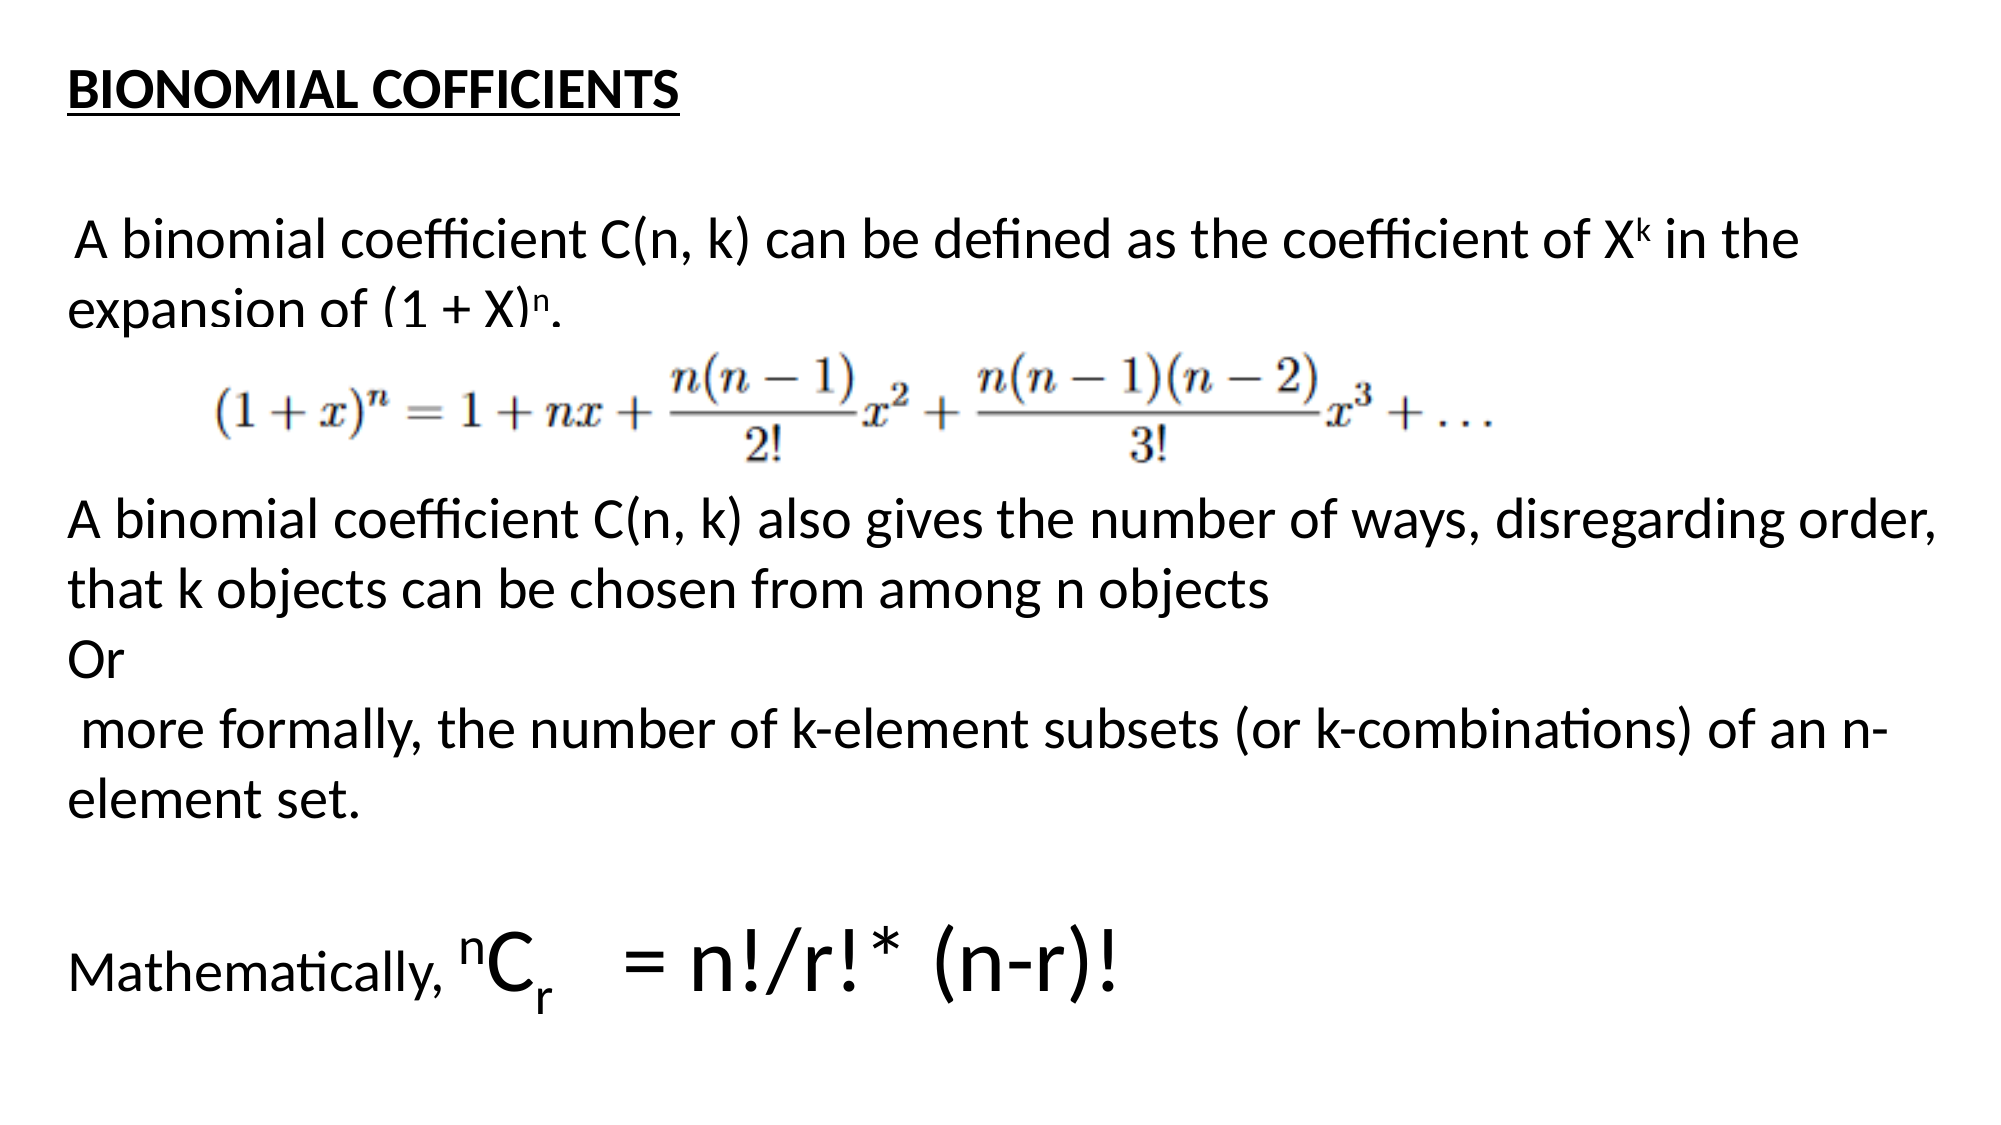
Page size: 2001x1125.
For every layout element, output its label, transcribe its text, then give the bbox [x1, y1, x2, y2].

text_box BIONOMIAL COFFICIENTS A binomial coefficient C(n, k) can be defined as the coefficient of Xk in the expansion of (1 + X)n. A binomial coefficient C(n, k) also gives the number of ways, disregarding order, that k objects can be chosen from among n objects Or more formally, the number of k-element subsets (or k-combinations) of an n-element set. Mathematically, nCr = n!/r!* (n-r)! [52, 43, 1960, 1033]
picture [175, 327, 1613, 484]
